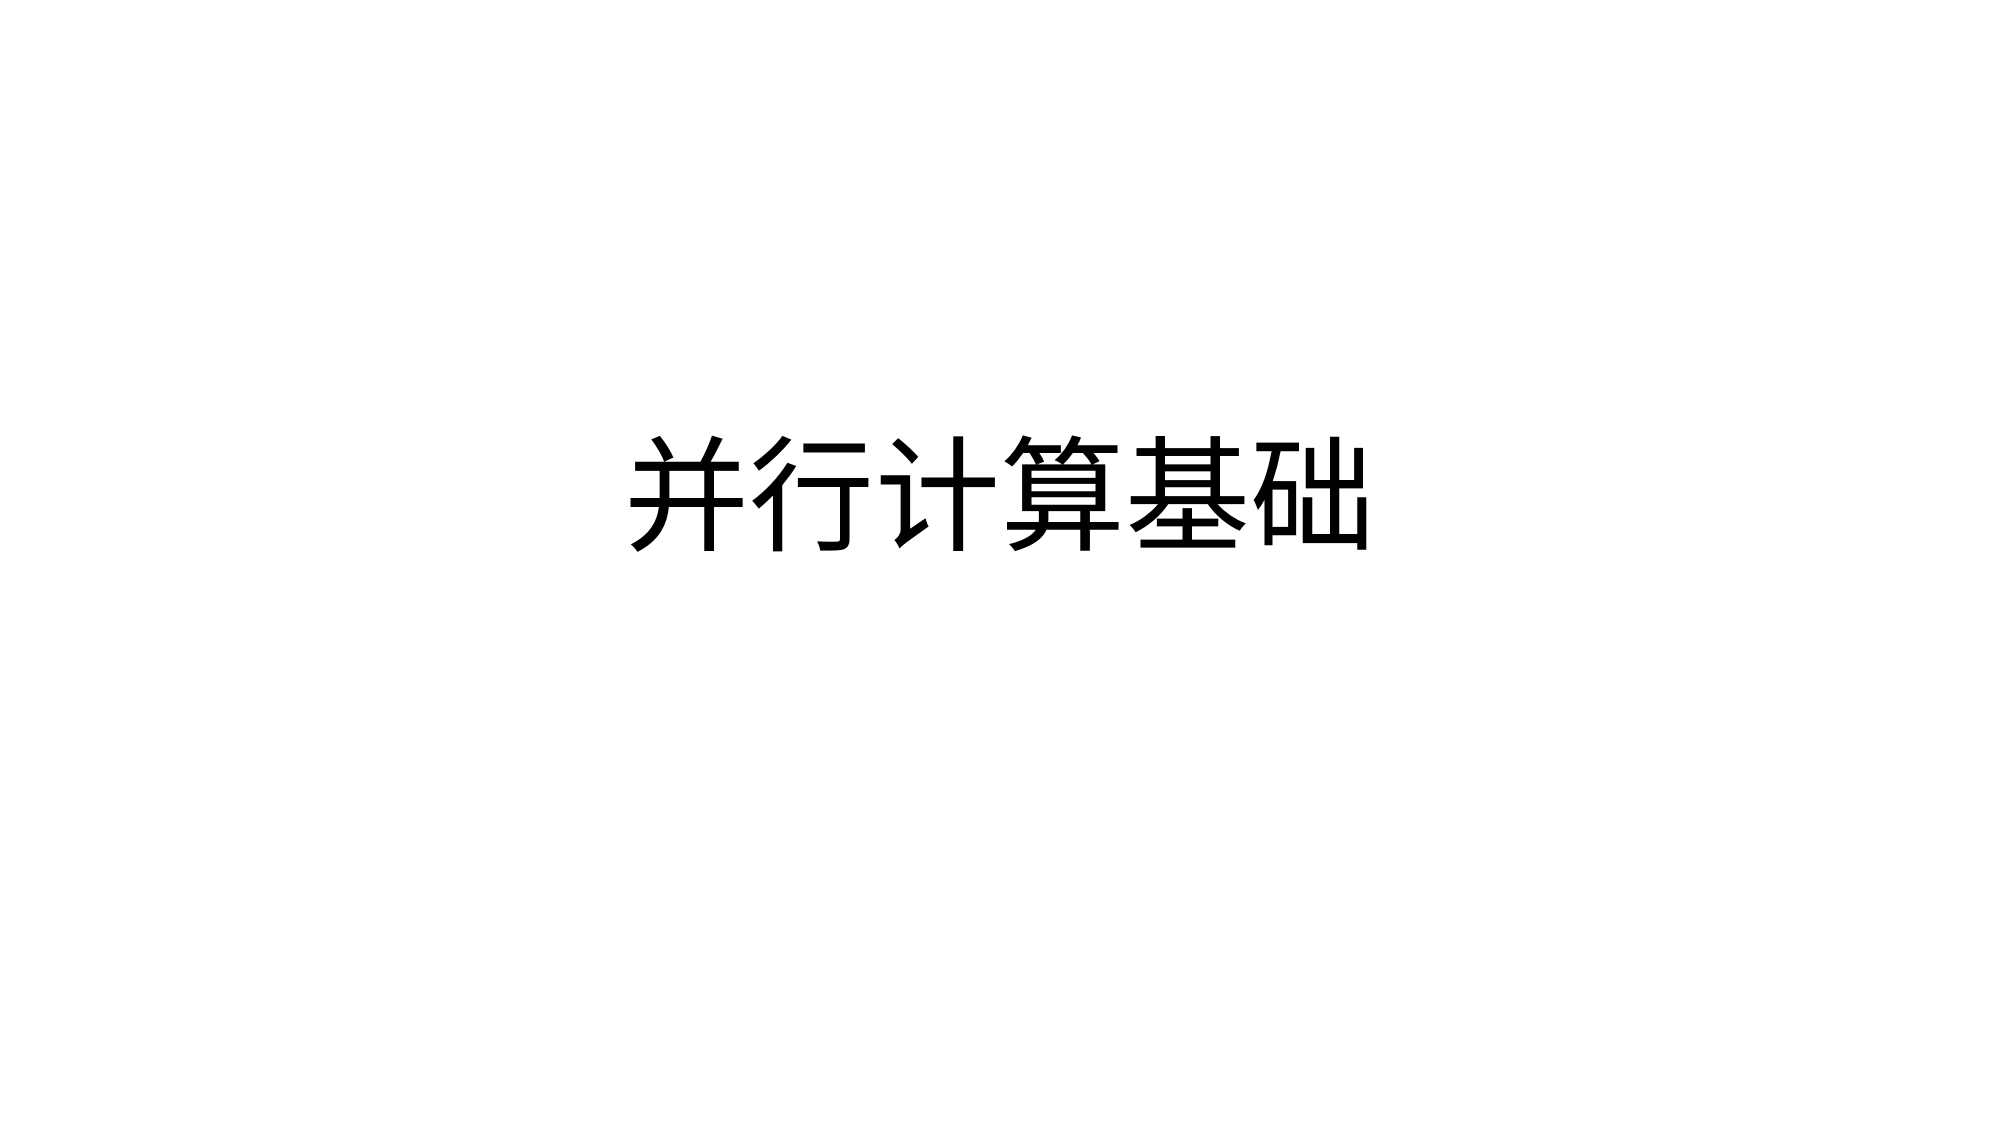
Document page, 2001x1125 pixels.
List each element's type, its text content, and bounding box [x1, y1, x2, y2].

title 并行计算基础 [249, 184, 1750, 576]
